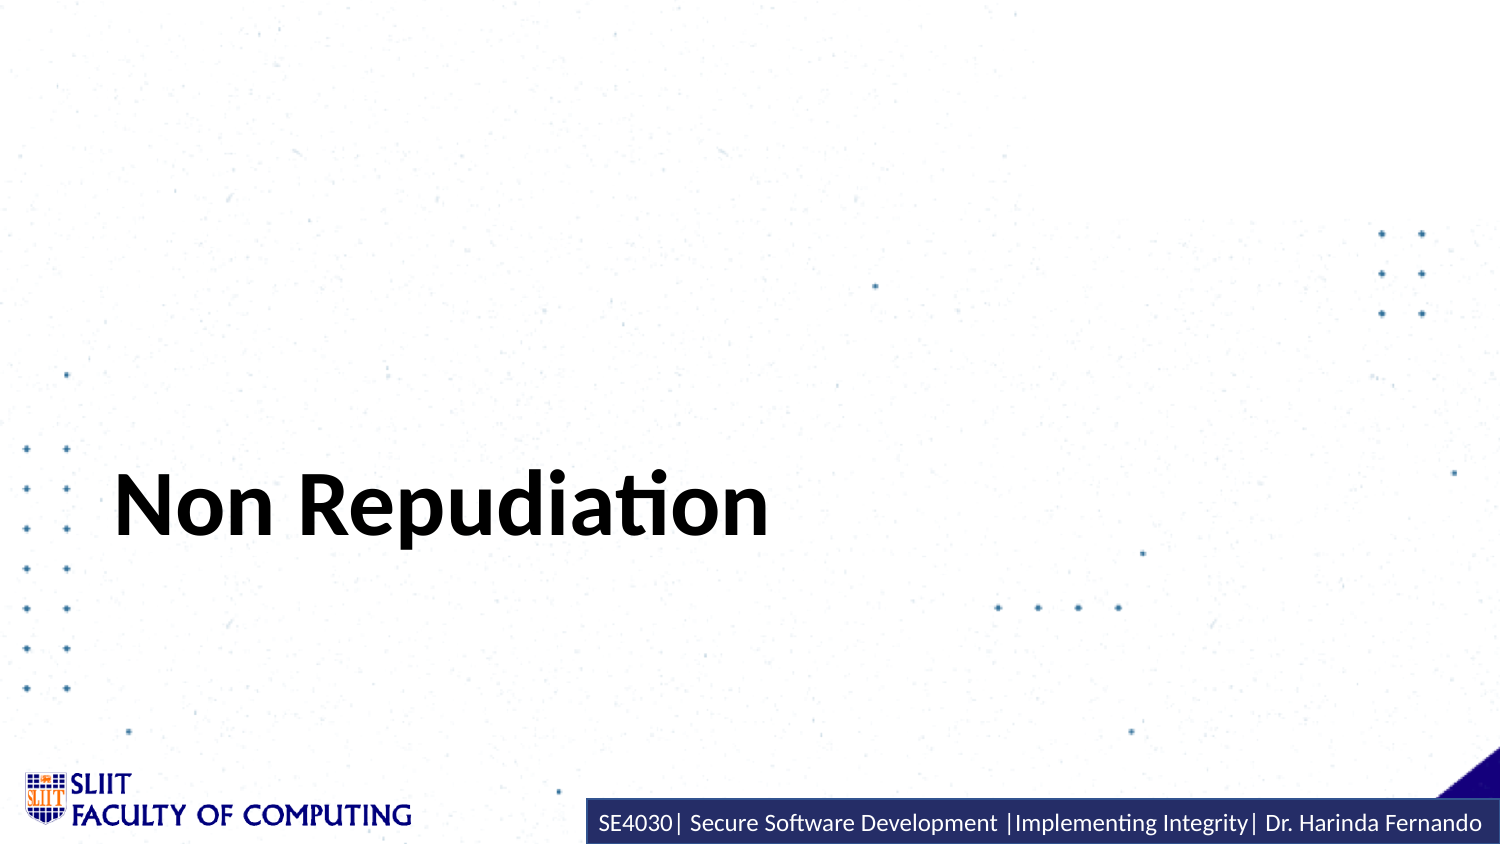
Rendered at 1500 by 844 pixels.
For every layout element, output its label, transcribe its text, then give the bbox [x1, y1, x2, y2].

title Non Repudiation [102, 210, 1397, 562]
picture [0, 0, 1500, 844]
